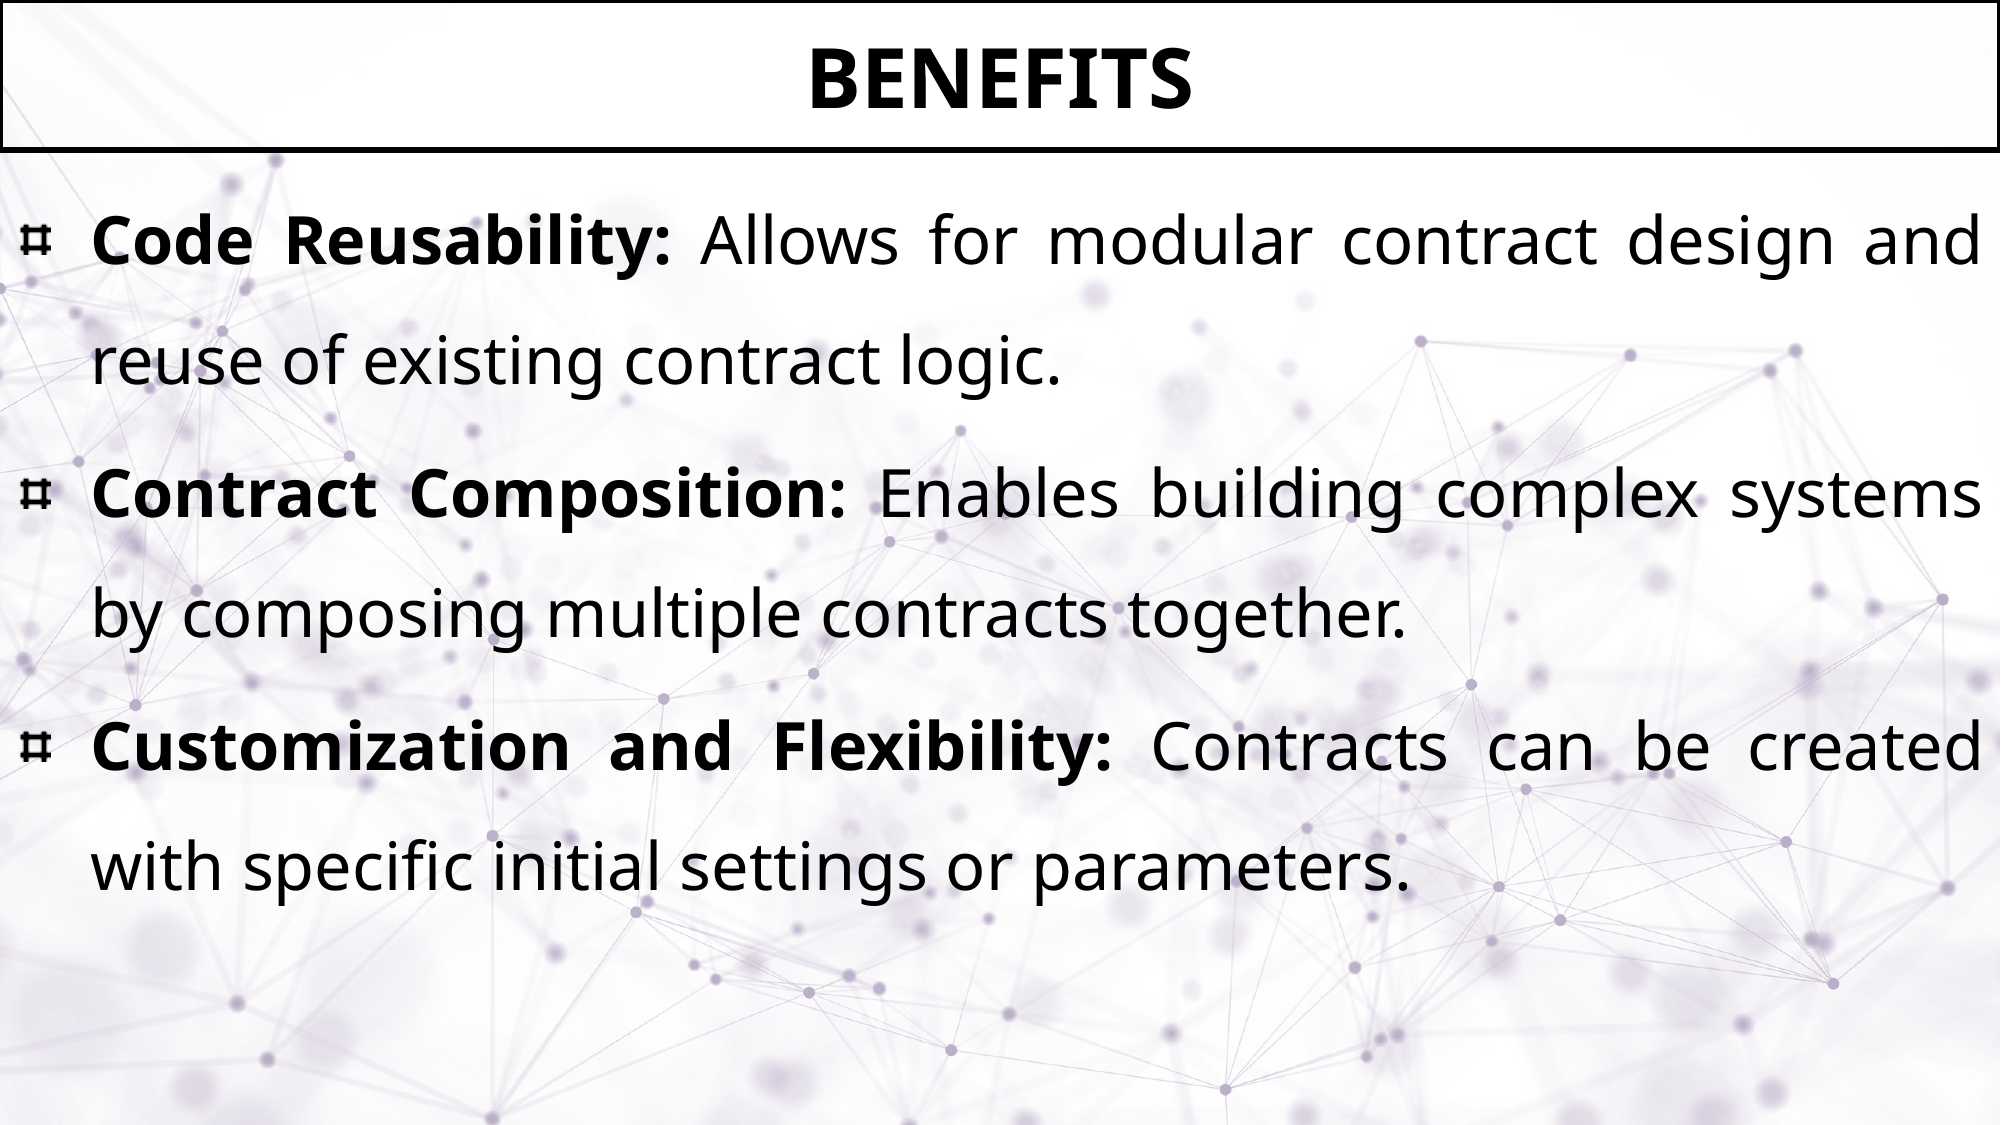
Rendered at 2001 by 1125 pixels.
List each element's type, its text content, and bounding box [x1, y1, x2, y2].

title Benefits [0, 0, 2000, 150]
list Code Reusability: Allows for modular contract design and reuse of existing contract logic. Contract Composition: Enables building complex systems by composing multiple contracts together. Customization and Flexibility: Contracts can be created with specific initial settings or parameters. [0, 150, 2000, 1125]
picture [15, 726, 51, 762]
picture [15, 219, 51, 255]
picture [15, 473, 51, 509]
